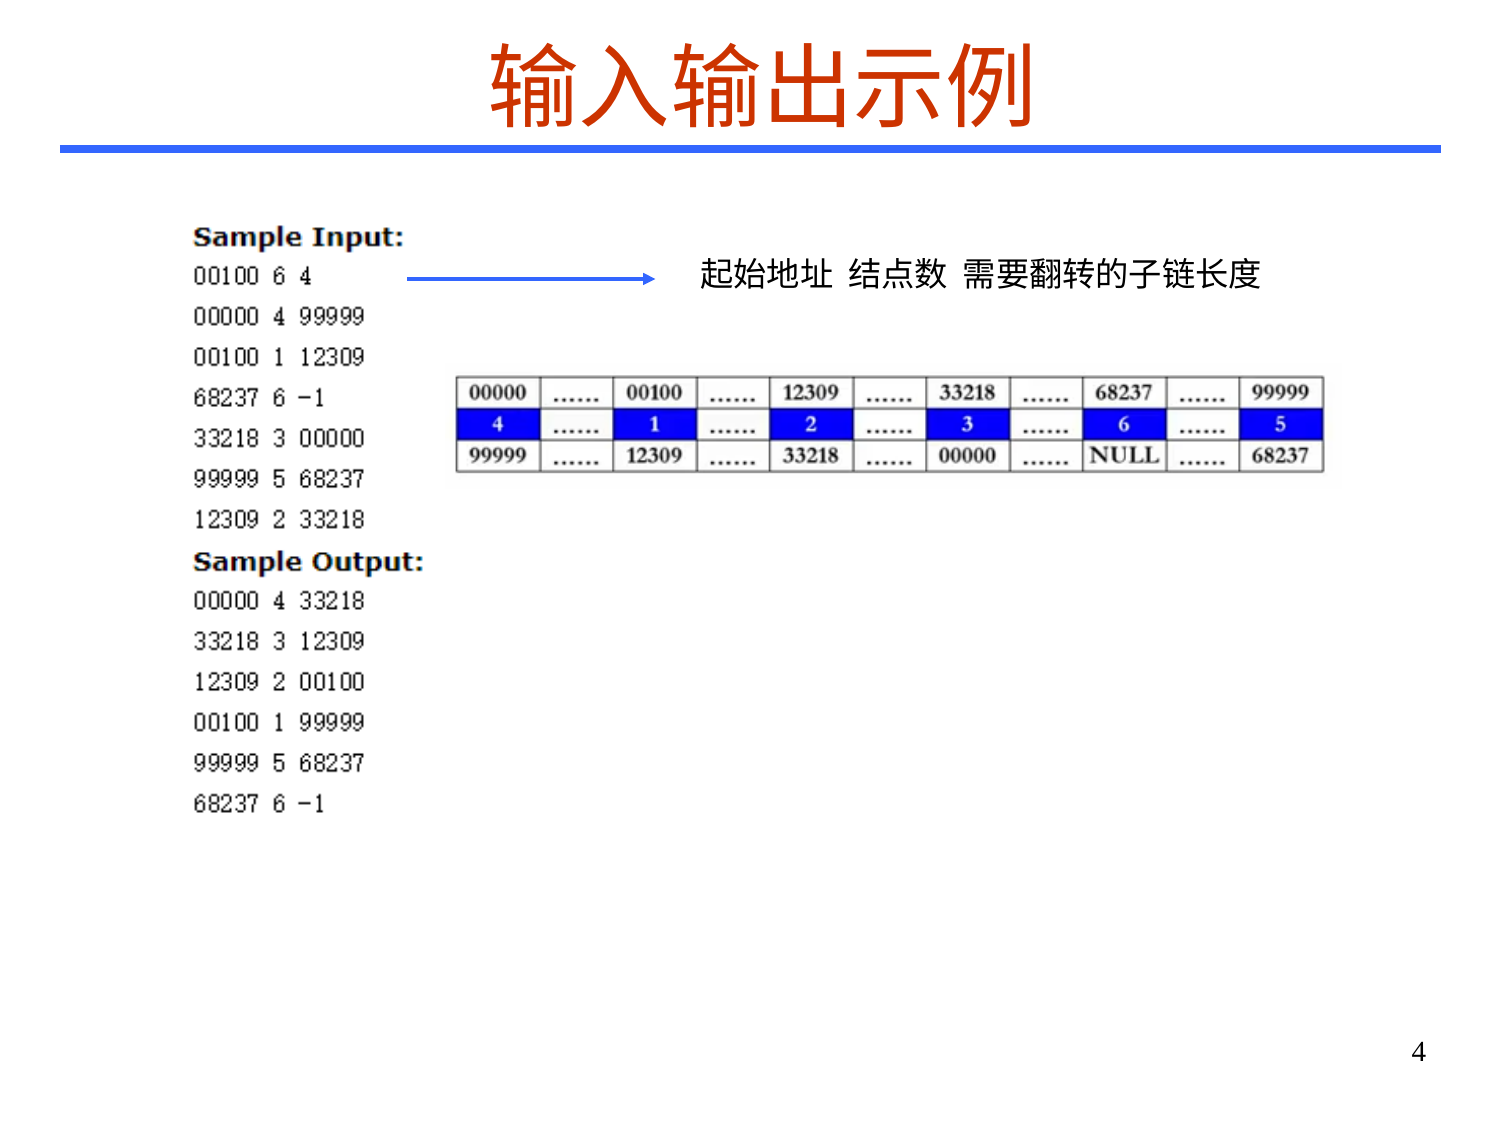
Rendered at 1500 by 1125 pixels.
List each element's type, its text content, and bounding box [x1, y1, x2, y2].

picture [445, 362, 1342, 489]
text_box 起始地址 结点数 需要翻转的子链长度 [685, 246, 1278, 301]
picture [170, 207, 444, 823]
title 输入输出示例 [124, 30, 1401, 138]
